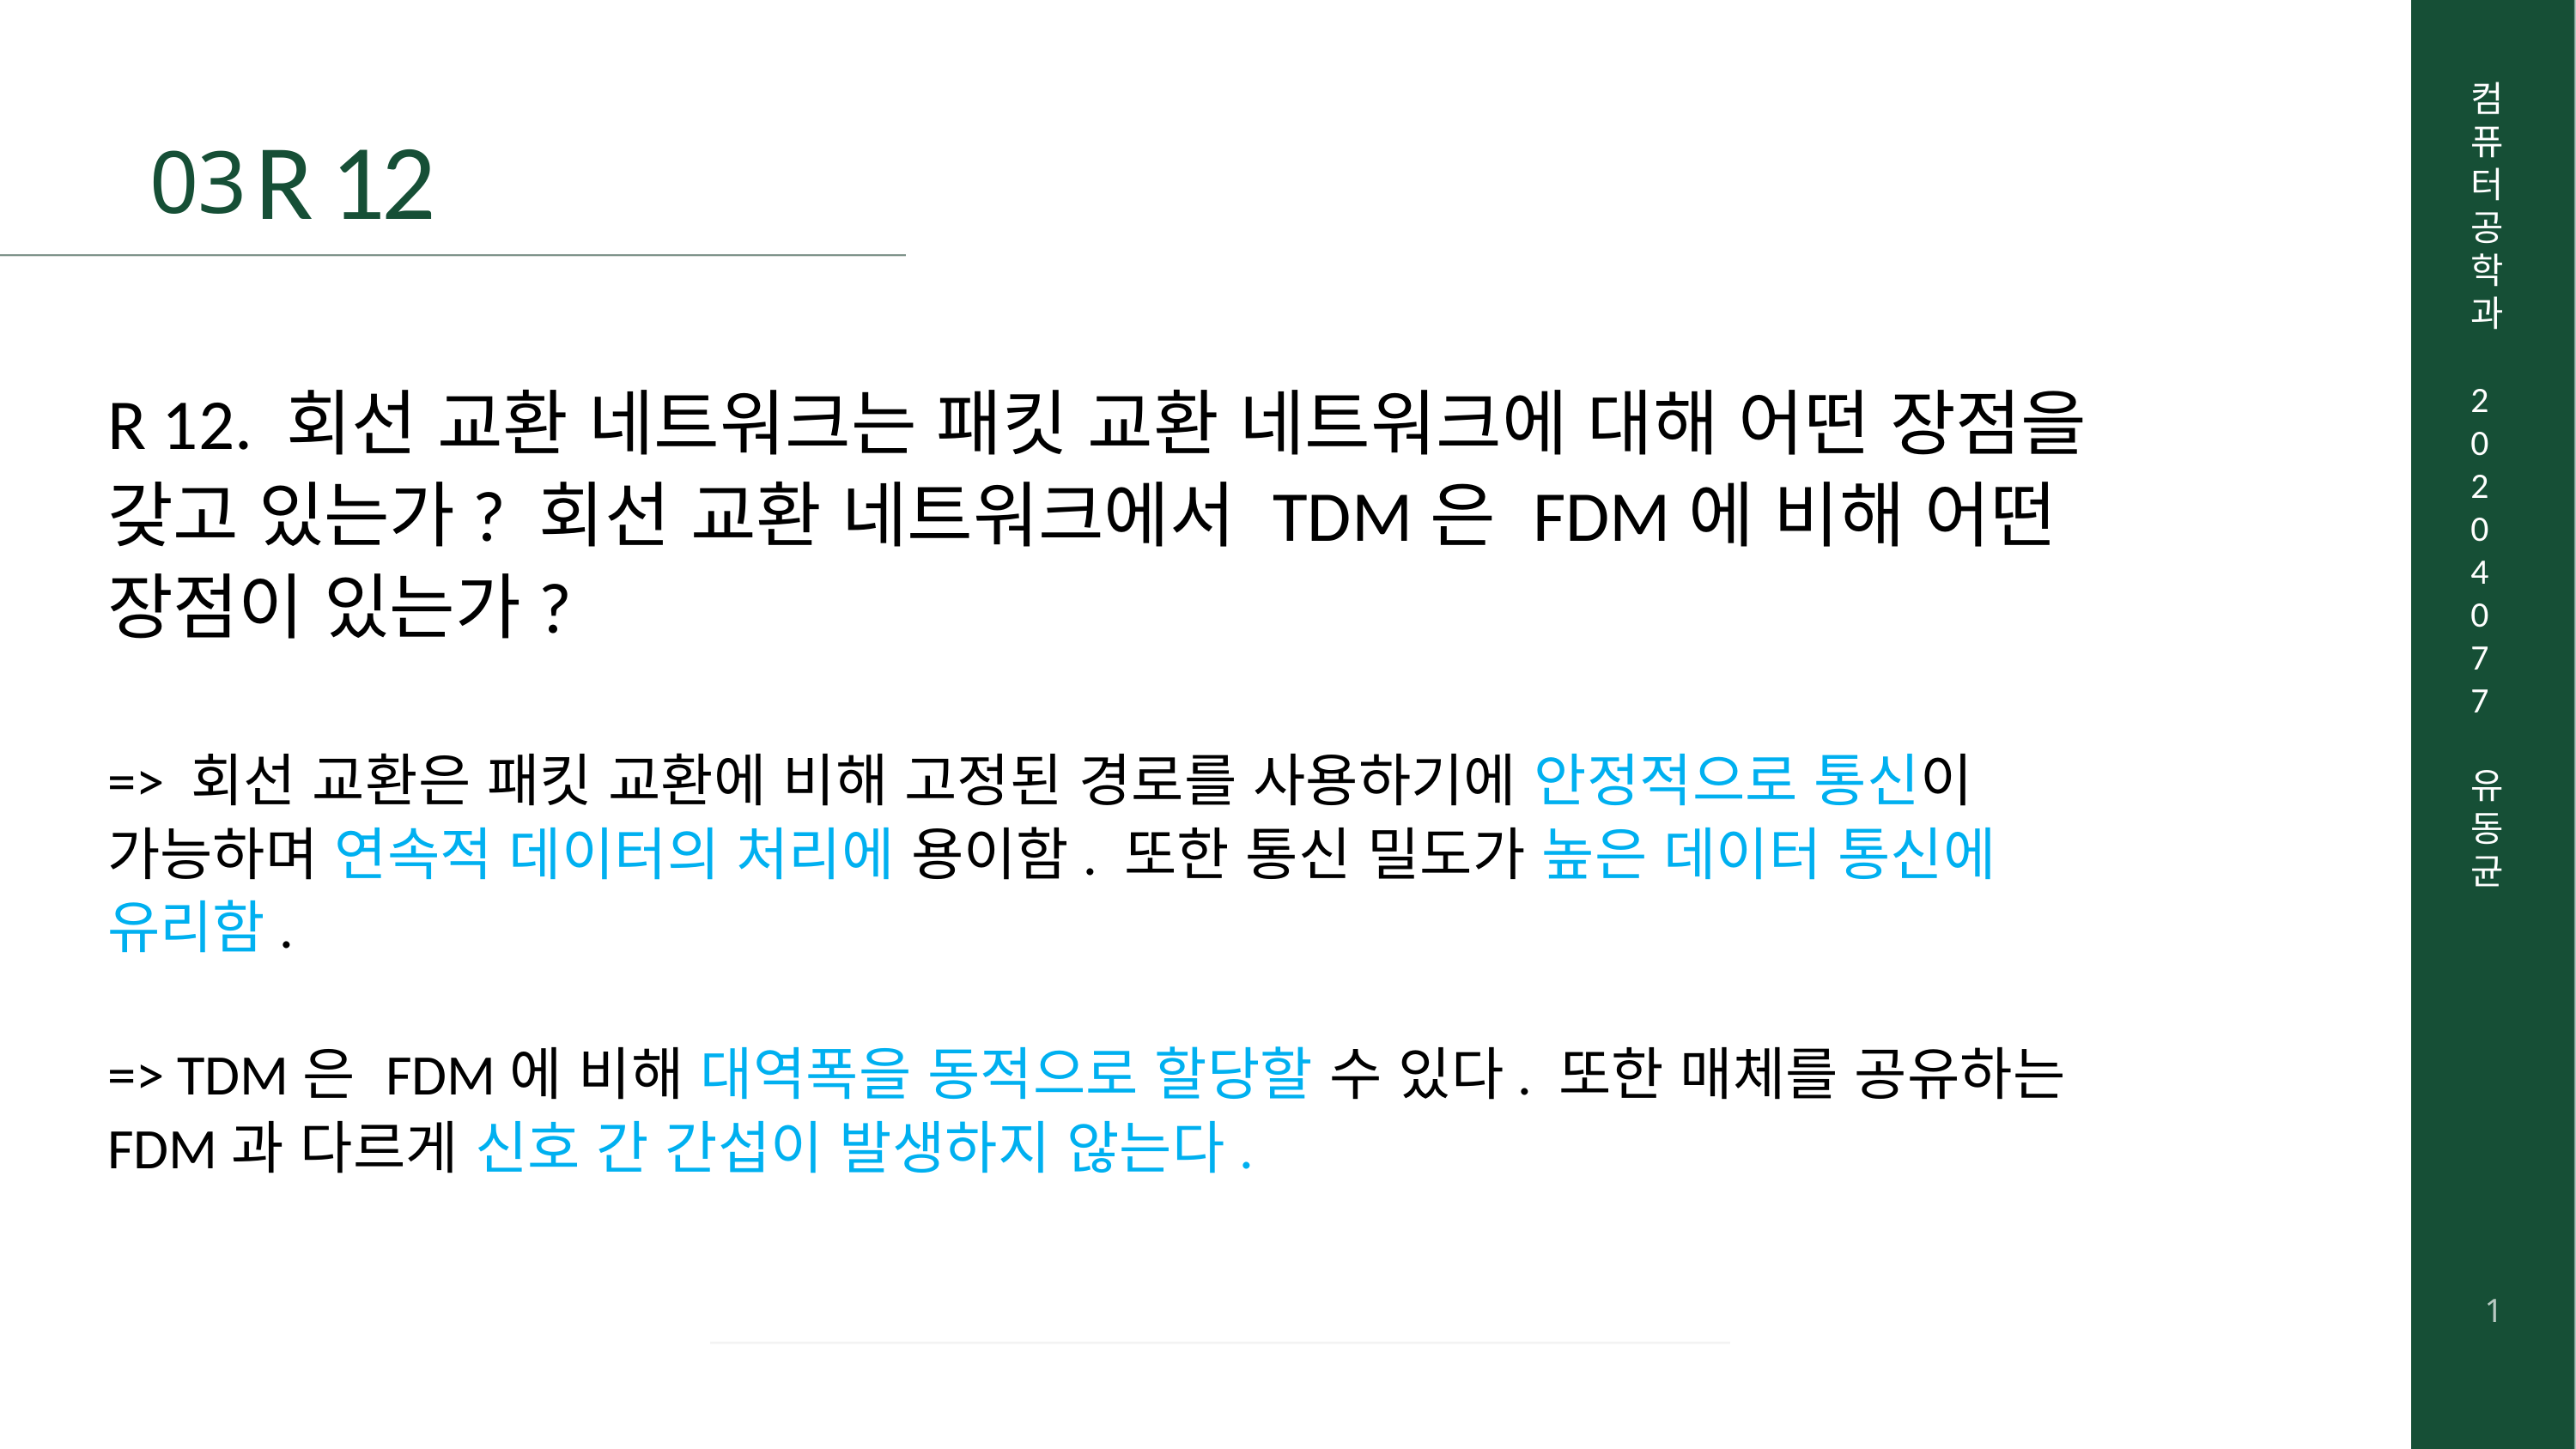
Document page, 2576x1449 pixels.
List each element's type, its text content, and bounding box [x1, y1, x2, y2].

text_box R 12. 회선 교환 네트워크는 패킷 교환 네트워크에 대해 어떤 장점을 갖고 있는가? 회선 교환 네트워크에서 TDM은 FDM에 비해 어떤 장점이 있는가? => 회선 교환은 패킷 교환에 비해 고정된 경로를 사용하기에 안정적으로 통신이 가능하며 연속적 데이터의 처리에 용이함. 또한 통신 밀도가 높은 데이터 통신에 유리함. => TDM은 FDM에 비해 대역폭을 동적으로 할당할 수 있다. 또한 매체를 공유하는 FDM과 다르게 신호 간 간섭이 발생하지 않는다. [106, 261, 2115, 1365]
text_box R 12 [255, 124, 1321, 244]
picture [2410, 0, 2576, 1449]
picture [709, 1341, 1730, 1345]
picture [0, 253, 906, 258]
text_box 03 [149, 142, 254, 227]
